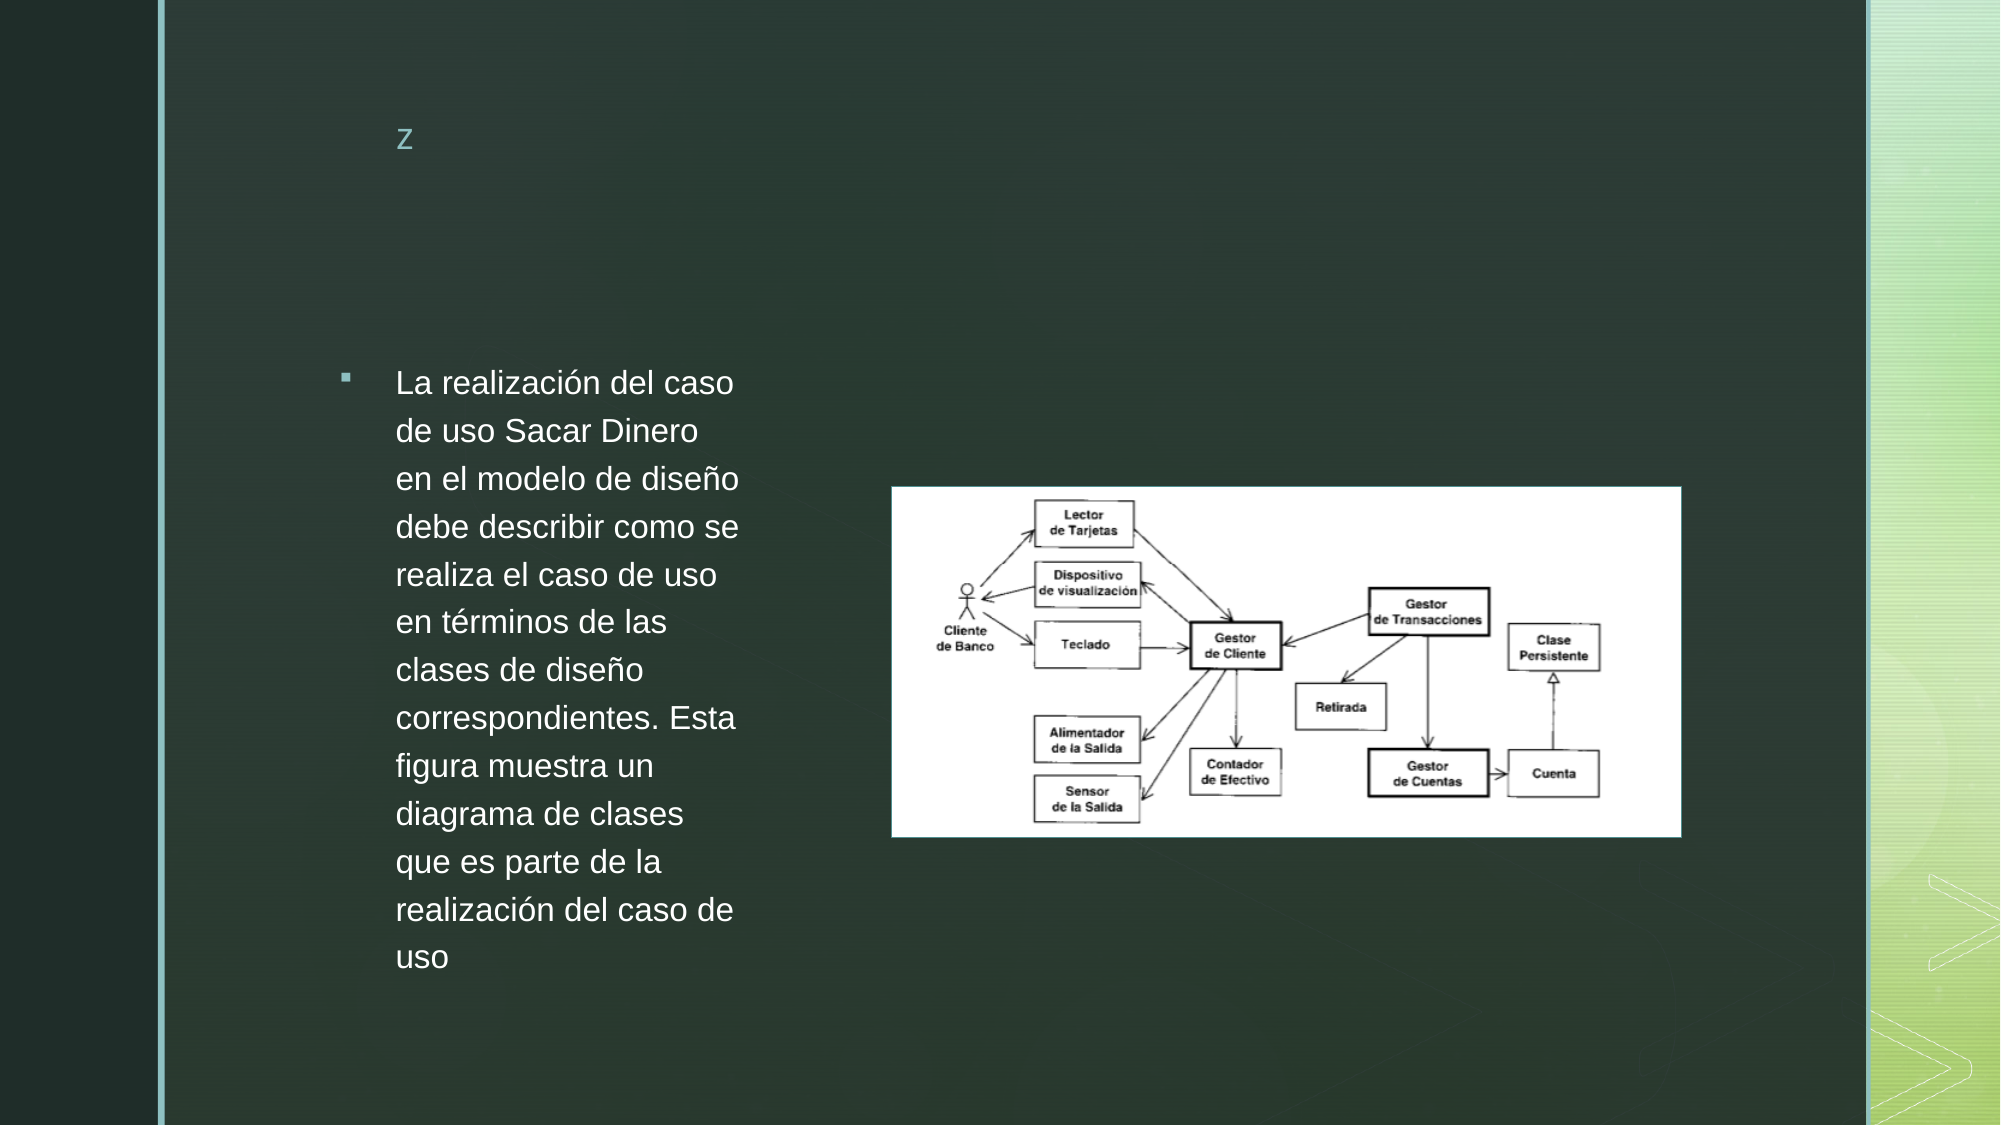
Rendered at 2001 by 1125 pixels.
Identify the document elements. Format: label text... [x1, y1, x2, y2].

list La realización del caso de uso Sacar Dinero en el modelo de diseño debe describir como se realiza el caso de uso en términos de las clases de diseño correspondientes. Esta figura muestra un diagrama de clases que es parte de la realización del caso de uso [324, 336, 761, 993]
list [890, 485, 1682, 839]
picture [1871, 0, 2001, 1125]
